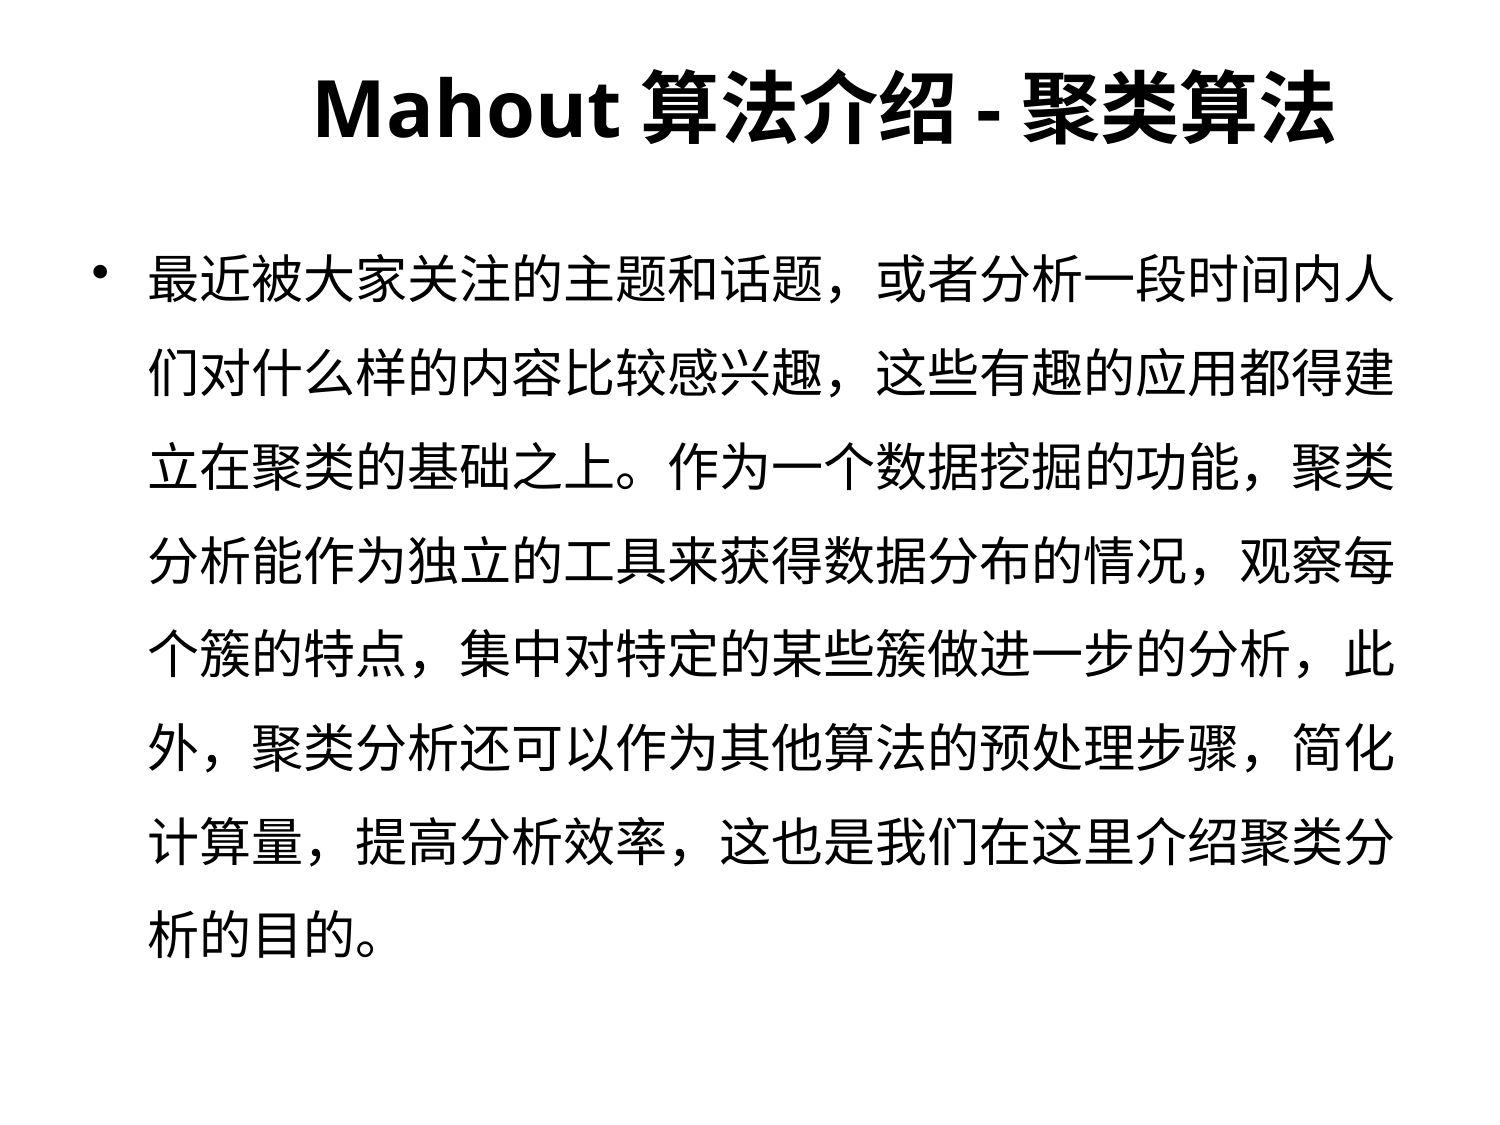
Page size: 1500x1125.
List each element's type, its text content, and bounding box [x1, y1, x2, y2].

list 最近被大家关注的主题和话题，或者分析一段时间内人们对什么样的内容比较感兴趣，这些有趣的应用都得建立在聚类的基础之上。作为一个数据挖掘的功能，聚类分析能作为独立的工具来获得数据分布的情况，观察每个簇的特点，集中对特定的某些簇做进一步的分析，此外，聚类分析还可以作为其他算法的预处理步骤，简化计算量，提高分析效率，这也是我们在这里介绍聚类分析的目的。 [76, 208, 1427, 1014]
title Mahout算法介绍-聚类算法 [150, 40, 1500, 172]
